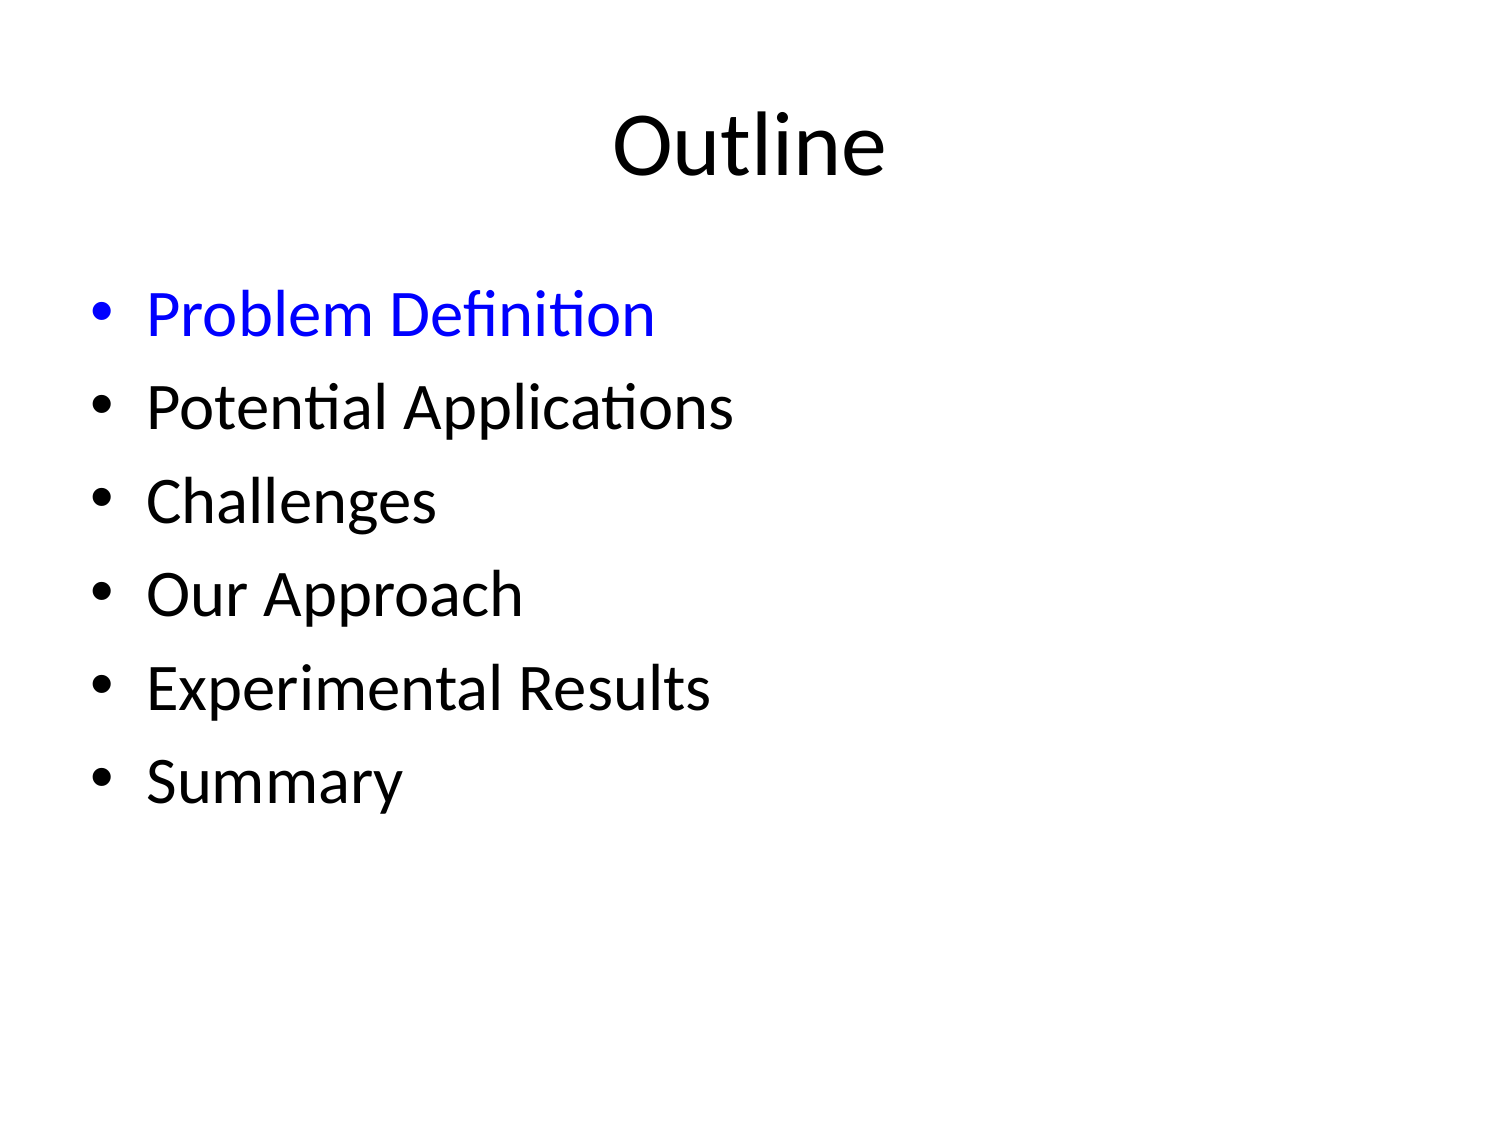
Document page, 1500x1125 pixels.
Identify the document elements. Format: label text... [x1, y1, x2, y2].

title Outline [75, 45, 1425, 233]
list Problem Definition Potential Applications Challenges Our Approach Experimental Results Summary [75, 262, 1425, 1005]
